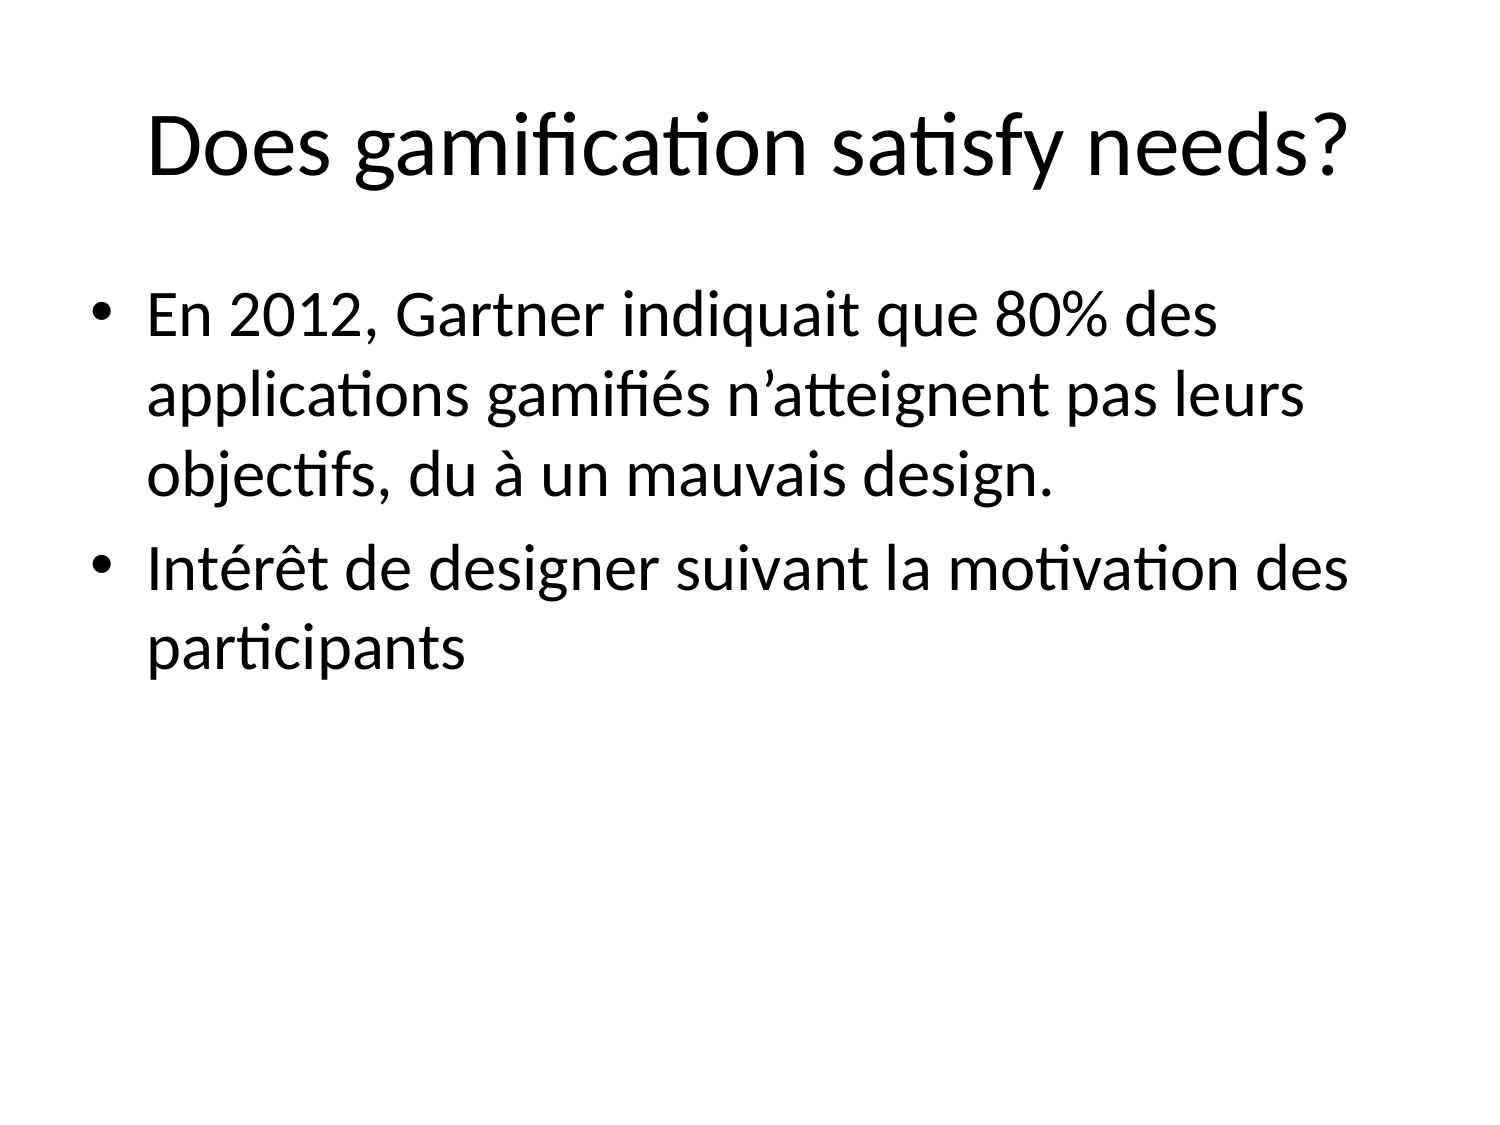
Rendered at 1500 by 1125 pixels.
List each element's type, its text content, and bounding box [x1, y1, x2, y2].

list En 2012, Gartner indiquait que 80% des applications gamifiés n’atteignent pas leurs objectifs, du à un mauvais design. Intérêt de designer suivant la motivation des participants [75, 262, 1425, 1005]
title Does gamification satisfy needs? [75, 45, 1425, 233]
